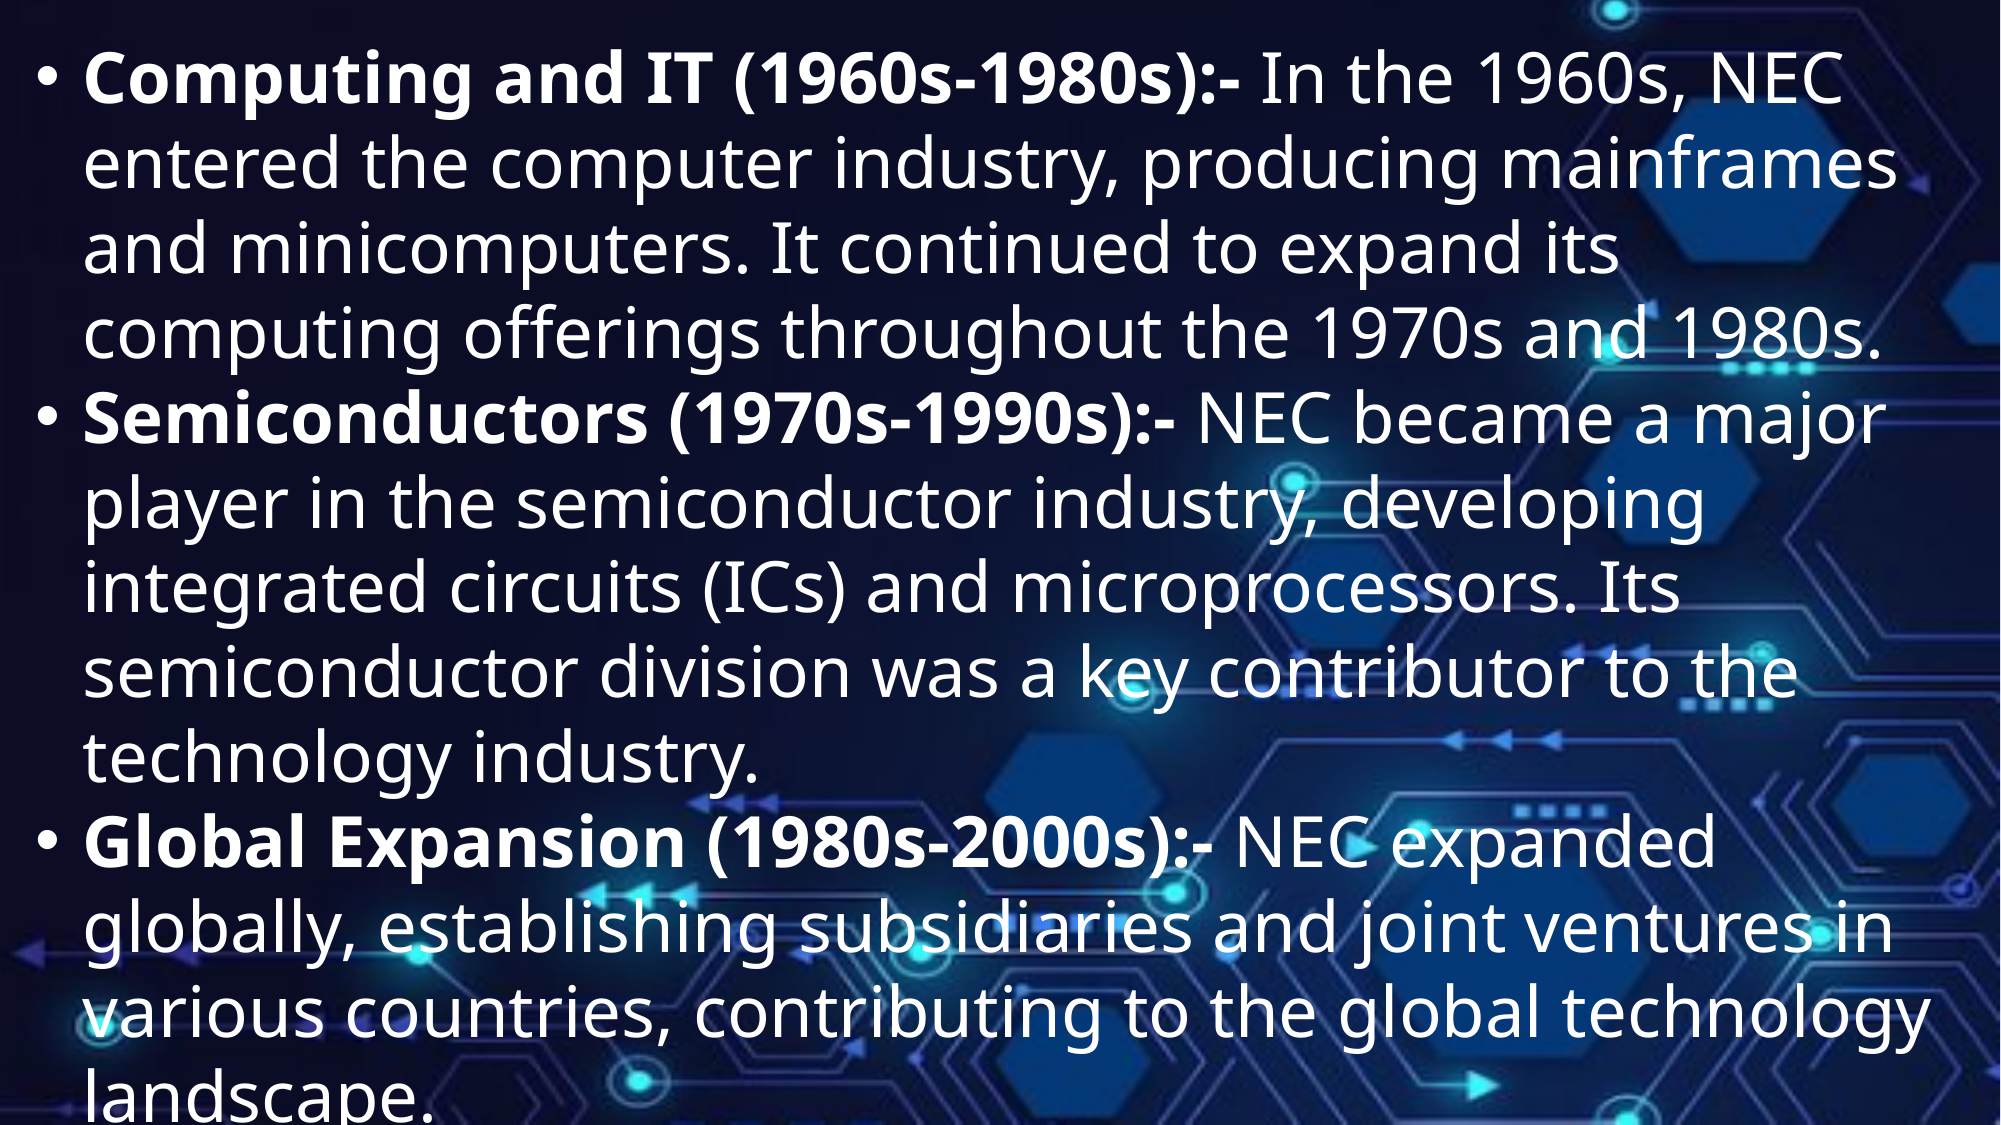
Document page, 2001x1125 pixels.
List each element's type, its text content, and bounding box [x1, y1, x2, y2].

picture [0, 0, 2001, 1125]
text_box Computing and IT (1960s-1980s):- In the 1960s, NEC entered the computer industry, producing mainframes and minicomputers. It continued to expand its computing offerings throughout the 1970s and 1980s. Semiconductors (1970s-1990s):- NEC became a major player in the semiconductor industry, developing integrated circuits (ICs) and microprocessors. Its semiconductor division was a key contributor to the technology industry. Global Expansion (1980s-2000s):- NEC expanded globally, establishing subsidiaries and joint ventures in various countries, contributing to the global technology landscape. [21, 25, 1978, 1125]
